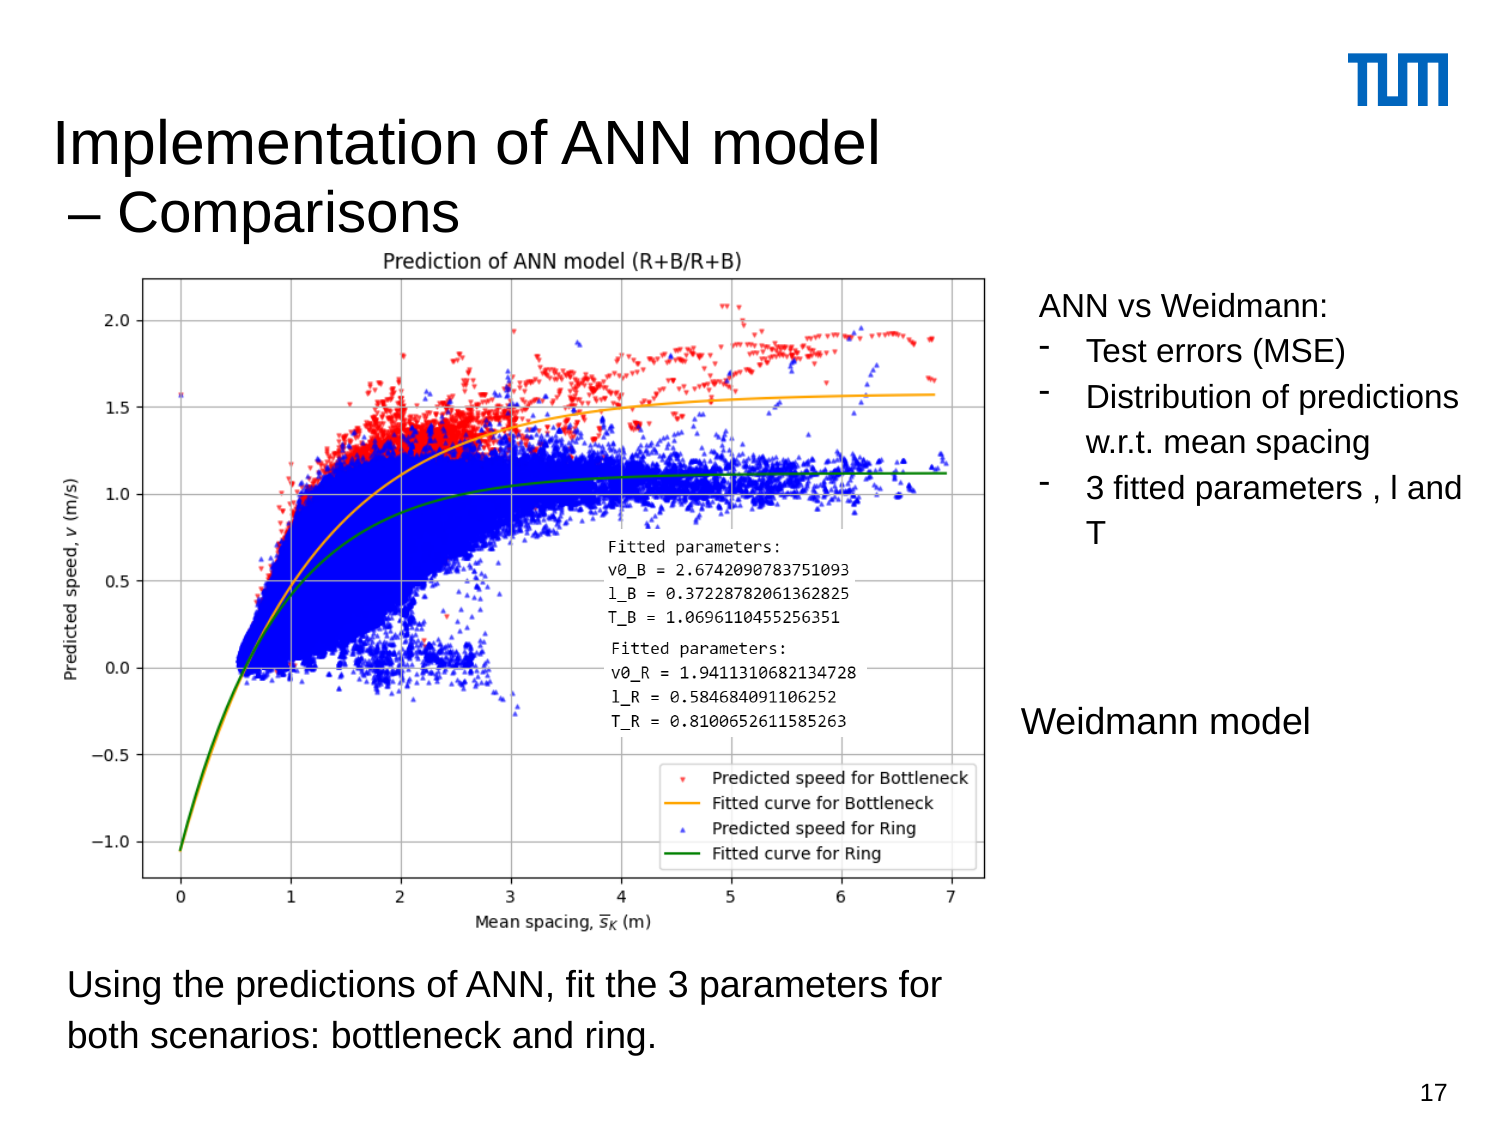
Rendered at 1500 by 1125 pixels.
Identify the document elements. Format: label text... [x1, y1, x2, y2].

picture [49, 240, 996, 947]
text_box Using the predictions of ANN, fit the 3 parameters for both scenarios: bottleneck and ring. [52, 954, 994, 1064]
slide_number 17 [1111, 1061, 1448, 1122]
title Implementation of ANN model – Comparisons [52, 110, 1449, 246]
list [432, 350, 1500, 1122]
